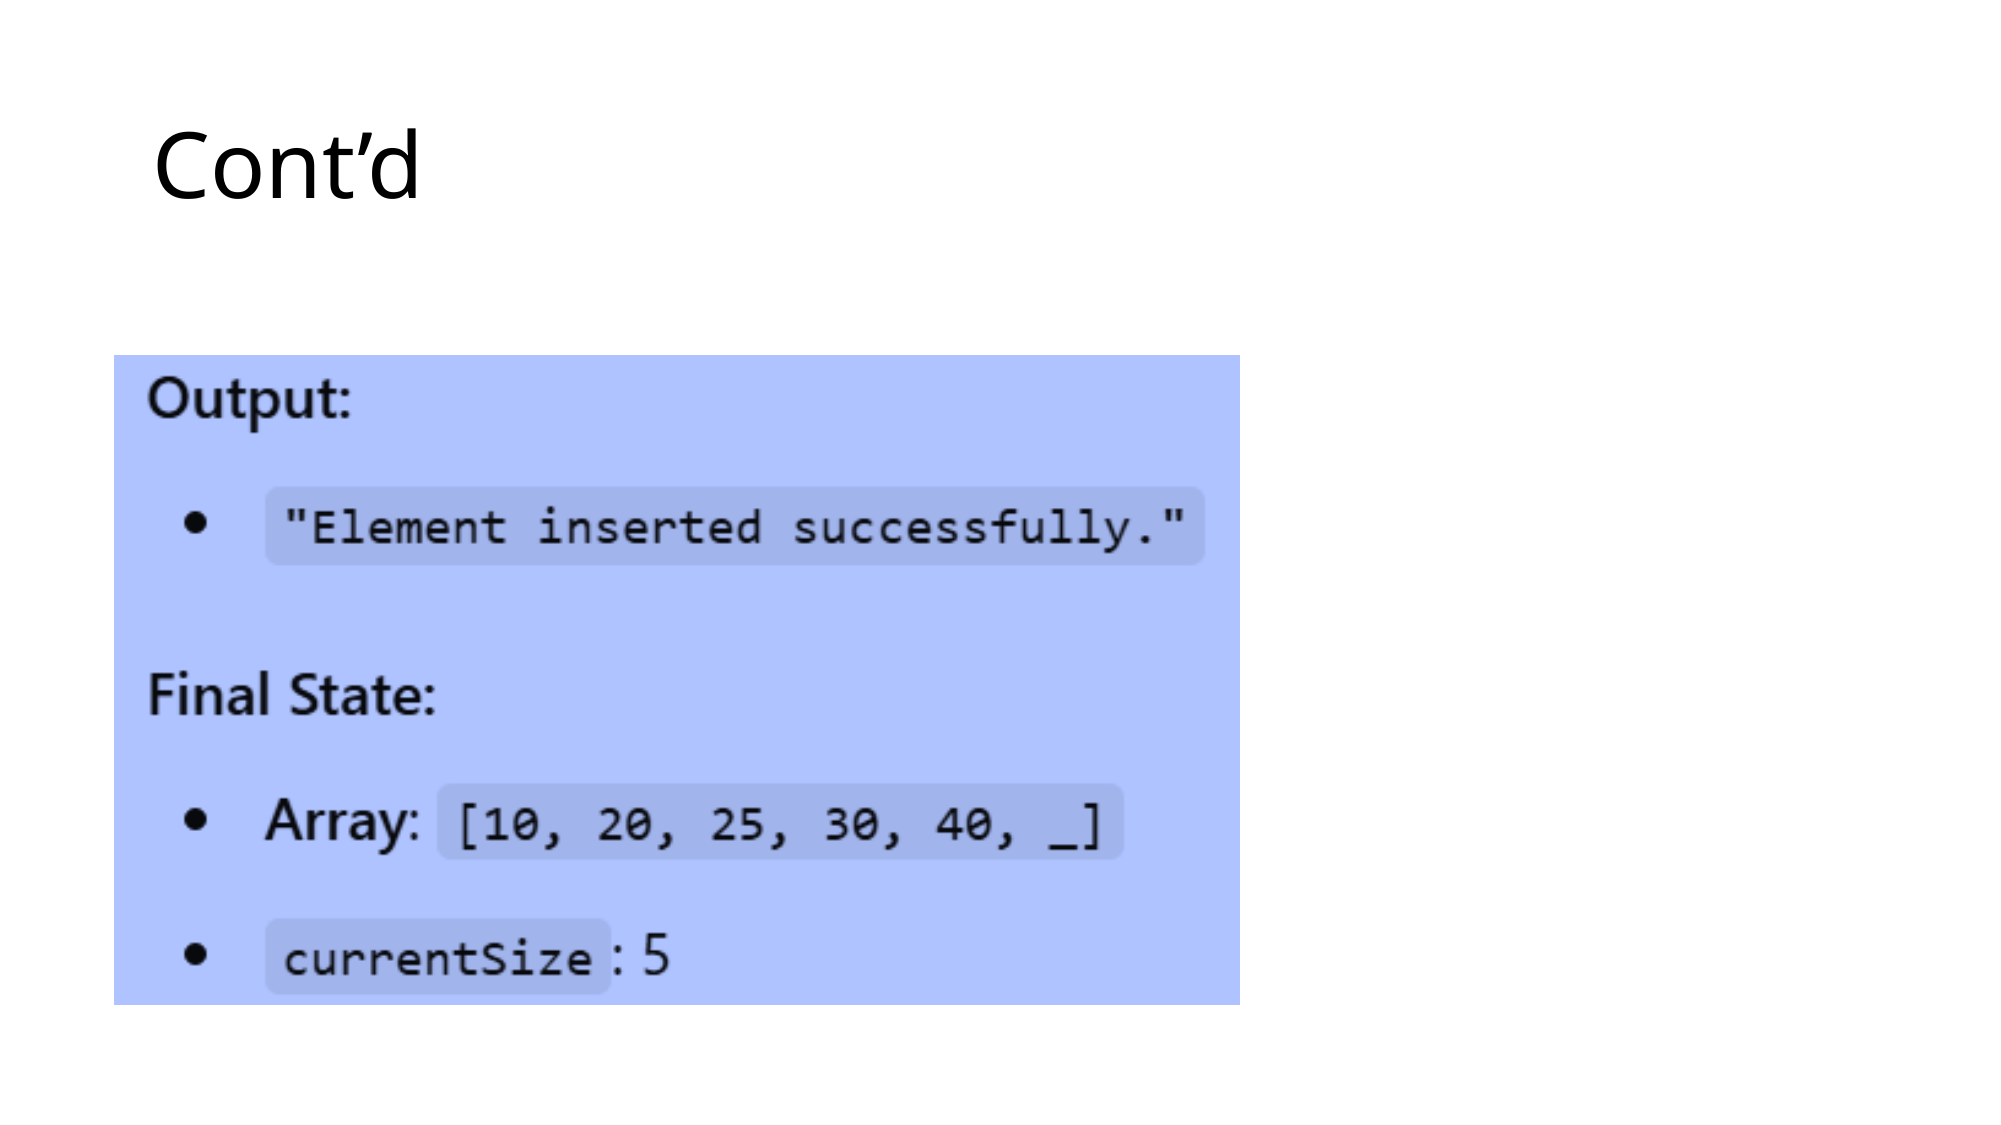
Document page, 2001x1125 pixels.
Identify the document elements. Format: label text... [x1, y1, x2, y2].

title Cont’d [137, 59, 1863, 278]
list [114, 355, 1240, 1005]
